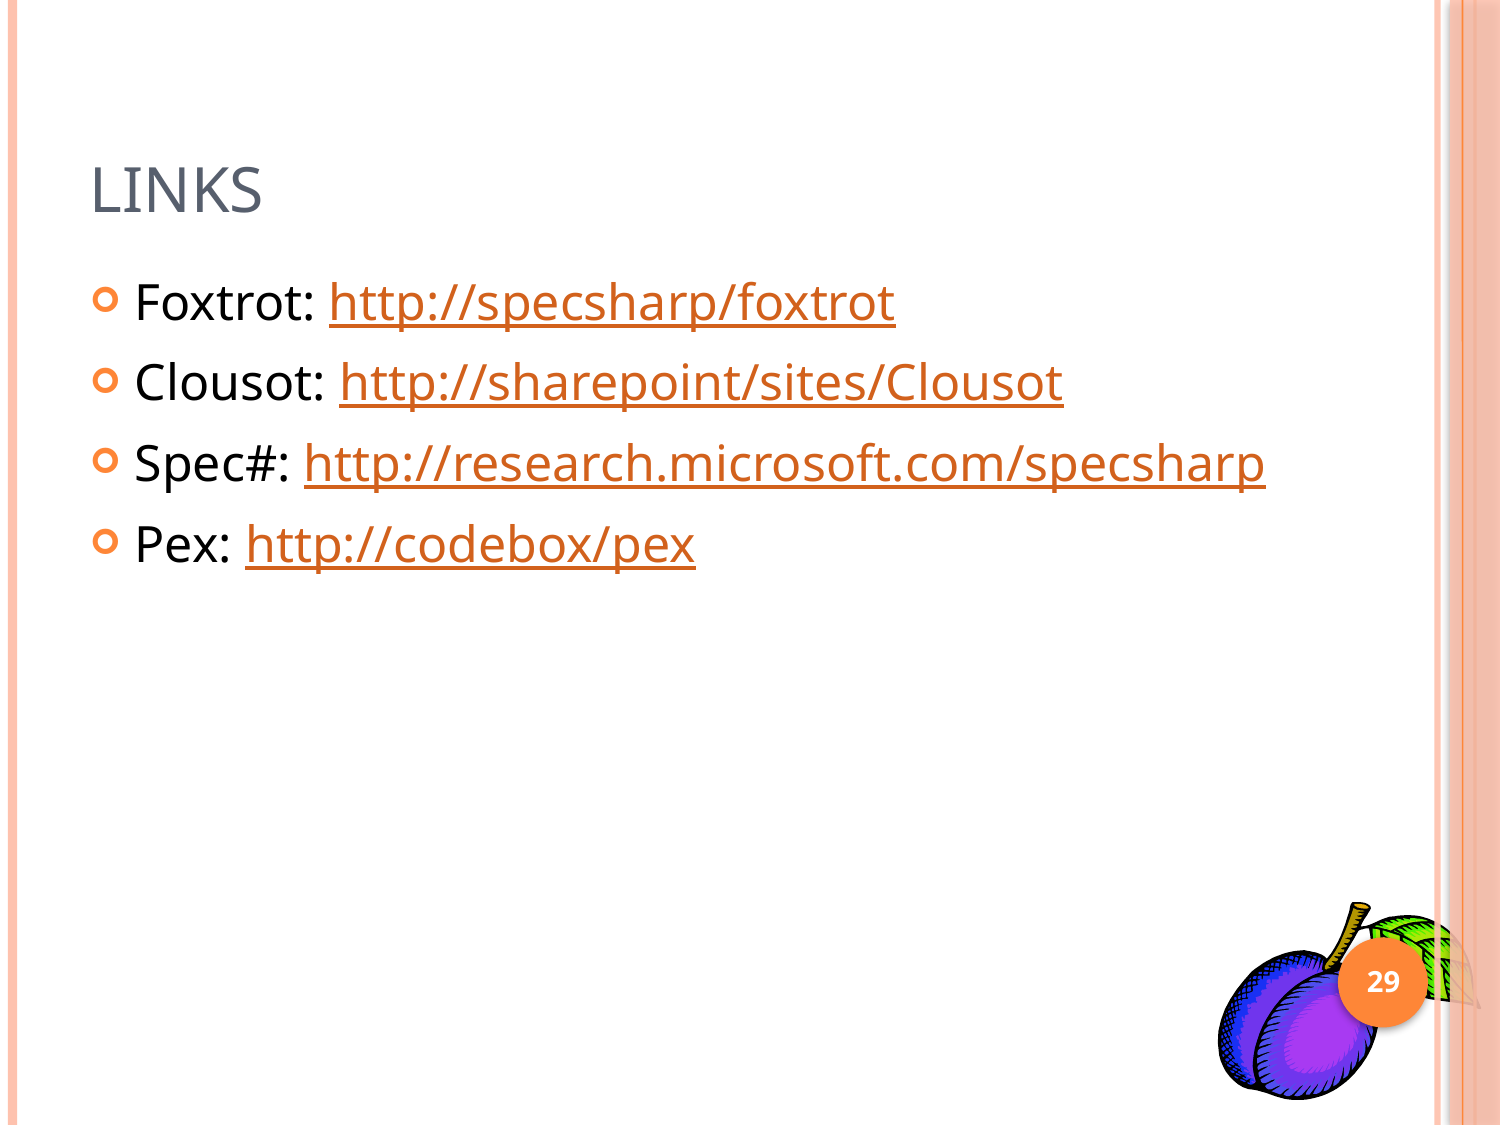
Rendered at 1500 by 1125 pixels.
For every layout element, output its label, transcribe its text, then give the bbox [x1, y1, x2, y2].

title Links [75, 45, 1300, 233]
slide_number 29 [1333, 940, 1434, 1027]
list Foxtrot: http://specsharp/foxtrot Clousot: http://sharepoint/sites/Clousot Spec#: http://research.microsoft.com/specsharp Pex: http://codebox/pex [75, 262, 1300, 1062]
